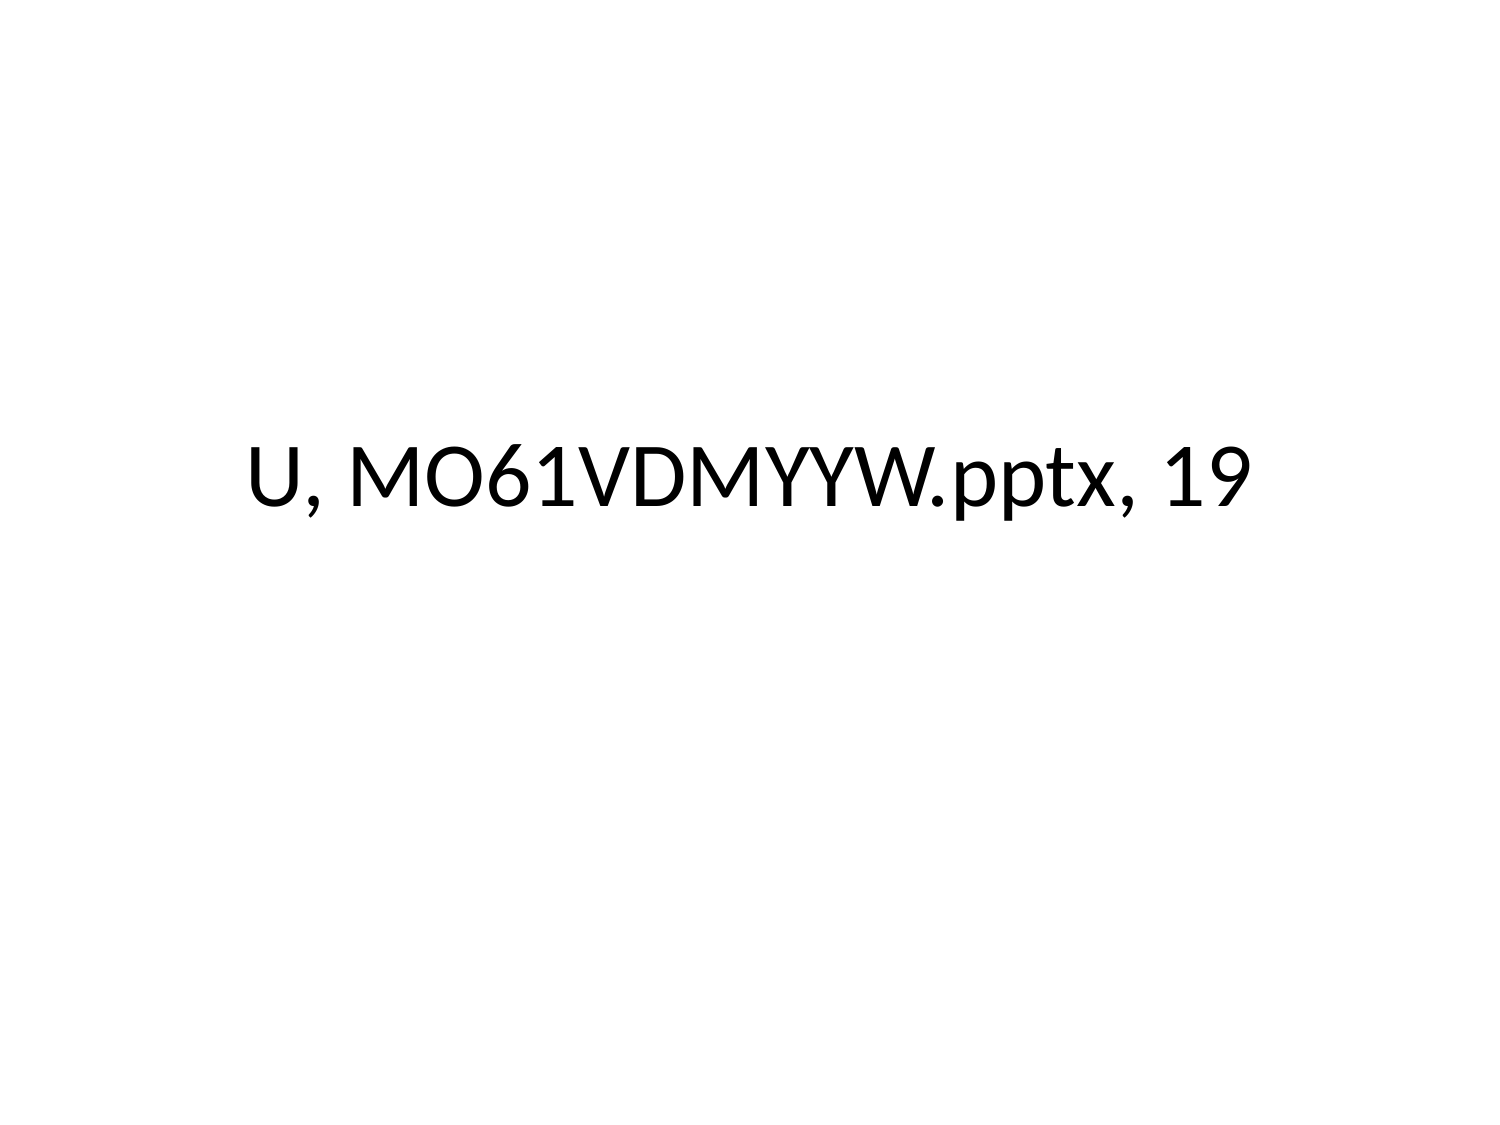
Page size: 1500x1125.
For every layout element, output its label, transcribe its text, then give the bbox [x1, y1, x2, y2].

title U, MO61VDMYYW.pptx, 19 [112, 349, 1388, 591]
